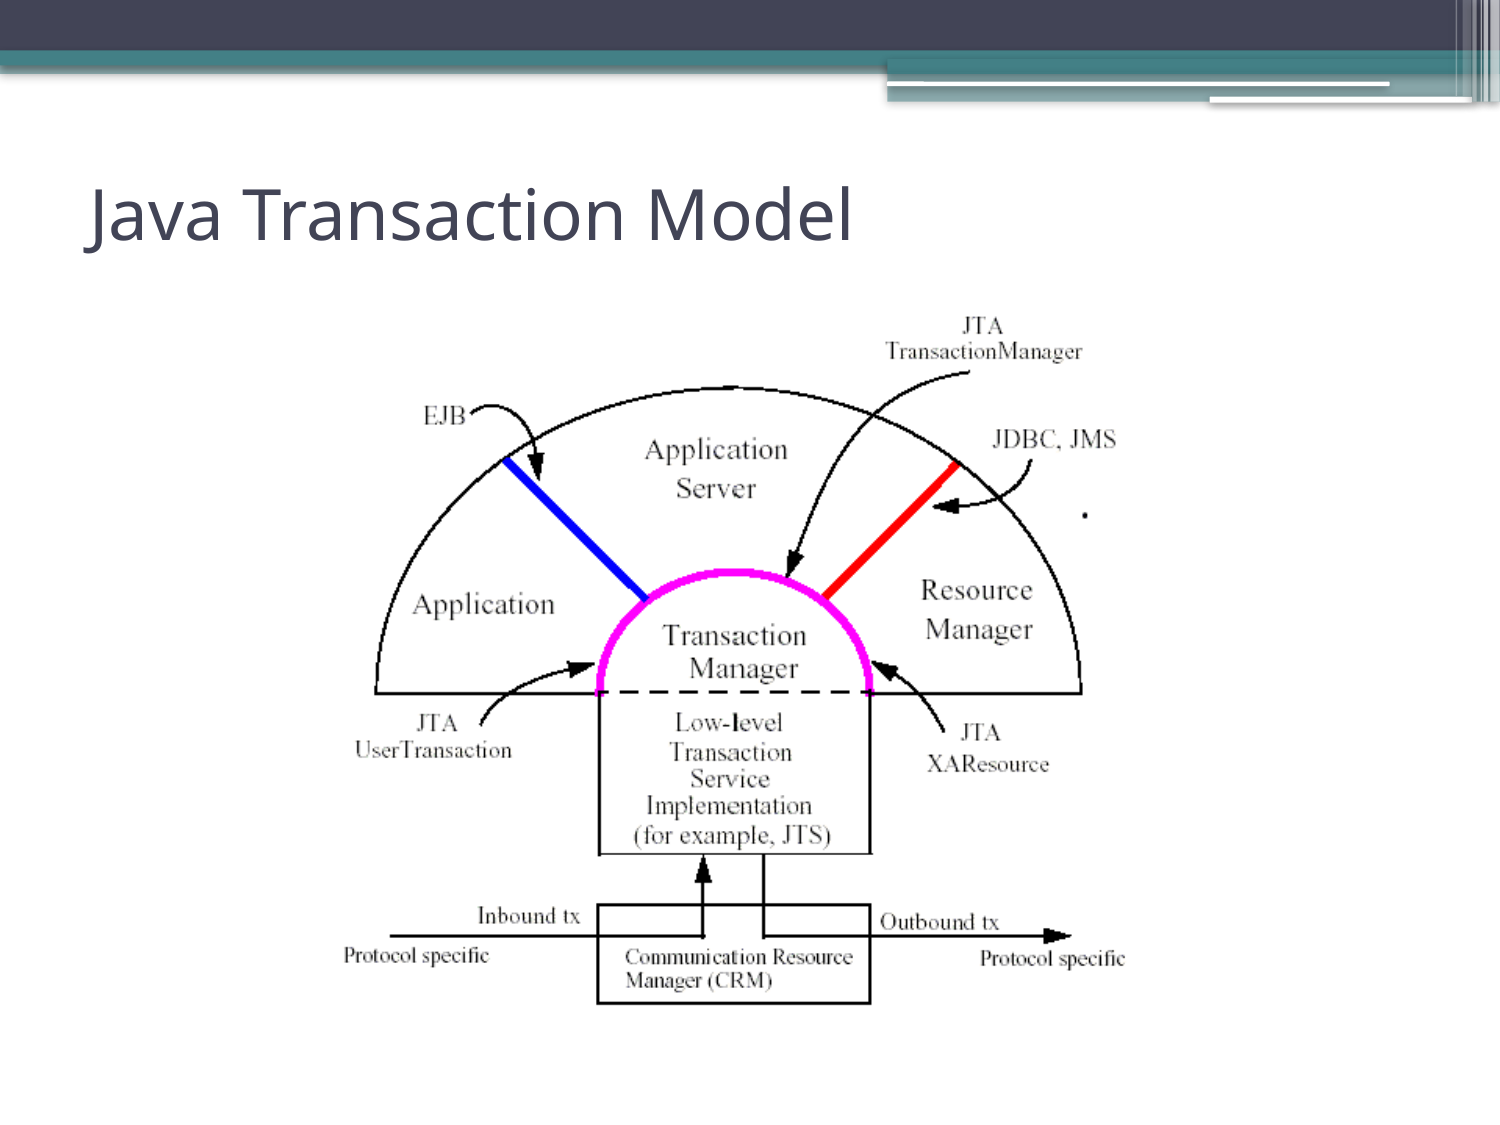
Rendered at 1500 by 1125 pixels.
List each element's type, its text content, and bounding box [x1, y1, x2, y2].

title Java Transaction Model [75, 162, 1425, 263]
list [337, 305, 1137, 1013]
